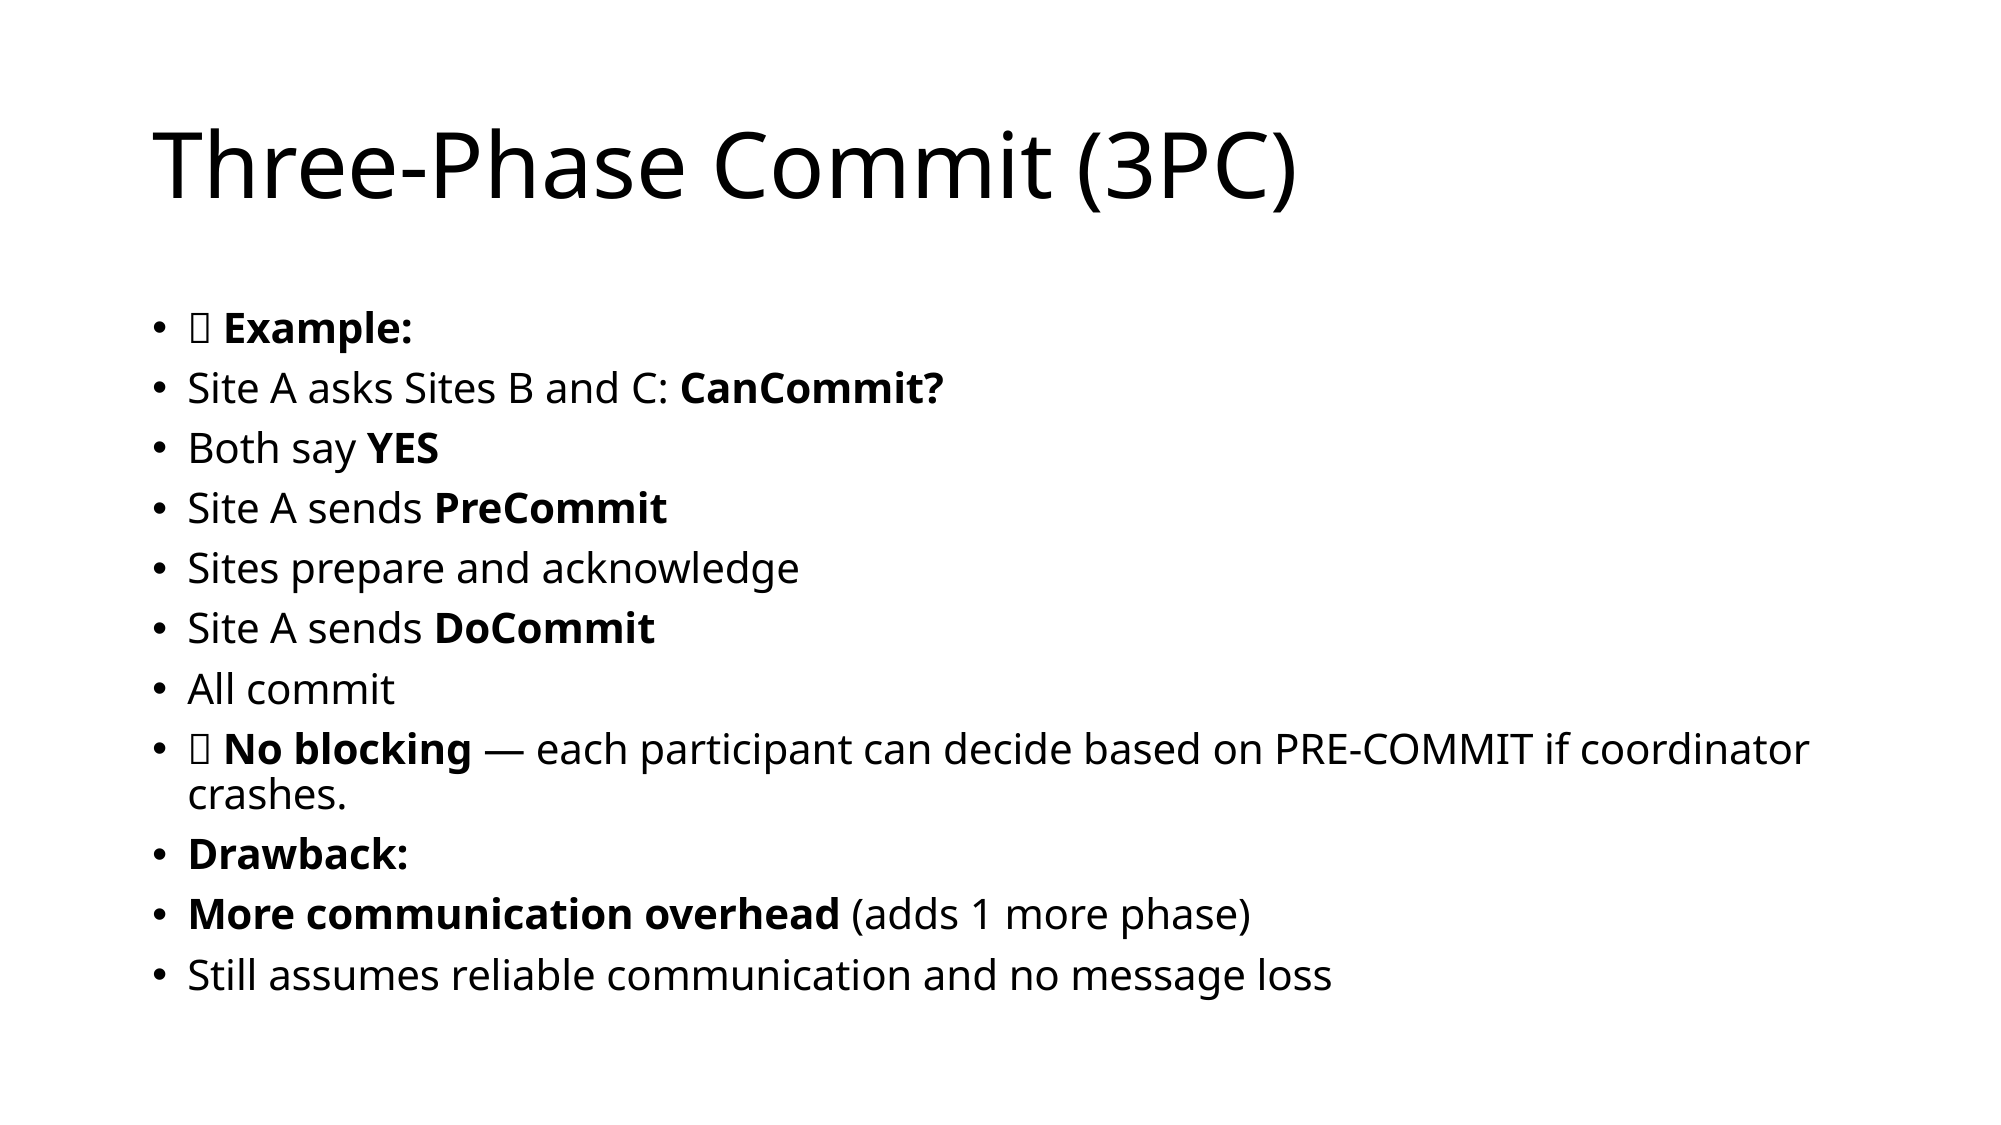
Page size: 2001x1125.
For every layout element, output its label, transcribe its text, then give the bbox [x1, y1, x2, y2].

title Three-Phase Commit (3PC) [137, 59, 1863, 278]
list 🧪 Example: Site A asks Sites B and C: CanCommit? Both say YES Site A sends PreCommit Sites prepare and acknowledge Site A sends DoCommit All commit ✅ No blocking — each participant can decide based on PRE-COMMIT if coordinator crashes. Drawback: More communication overhead (adds 1 more phase) Still assumes reliable communication and no message loss [137, 299, 1863, 1014]
